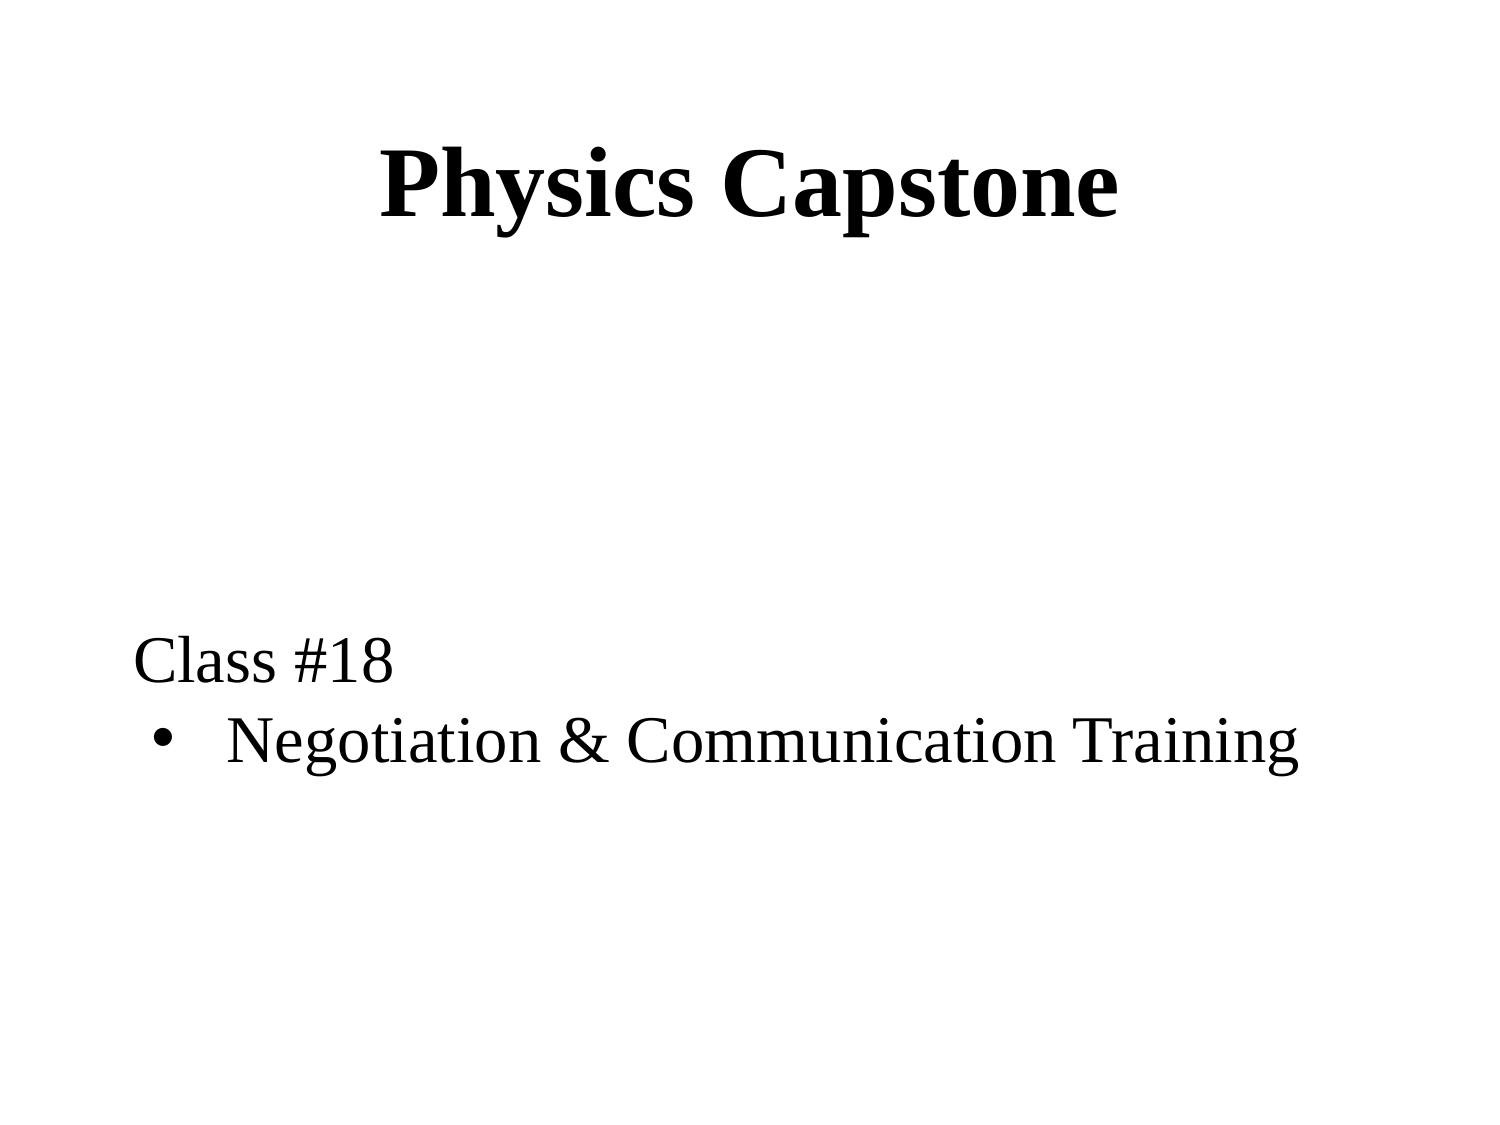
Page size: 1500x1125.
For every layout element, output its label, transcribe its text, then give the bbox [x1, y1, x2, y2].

text_box Class #18 Negotiation & Communication Training [118, 608, 1339, 784]
text_box Physics Capstone [364, 108, 1136, 244]
